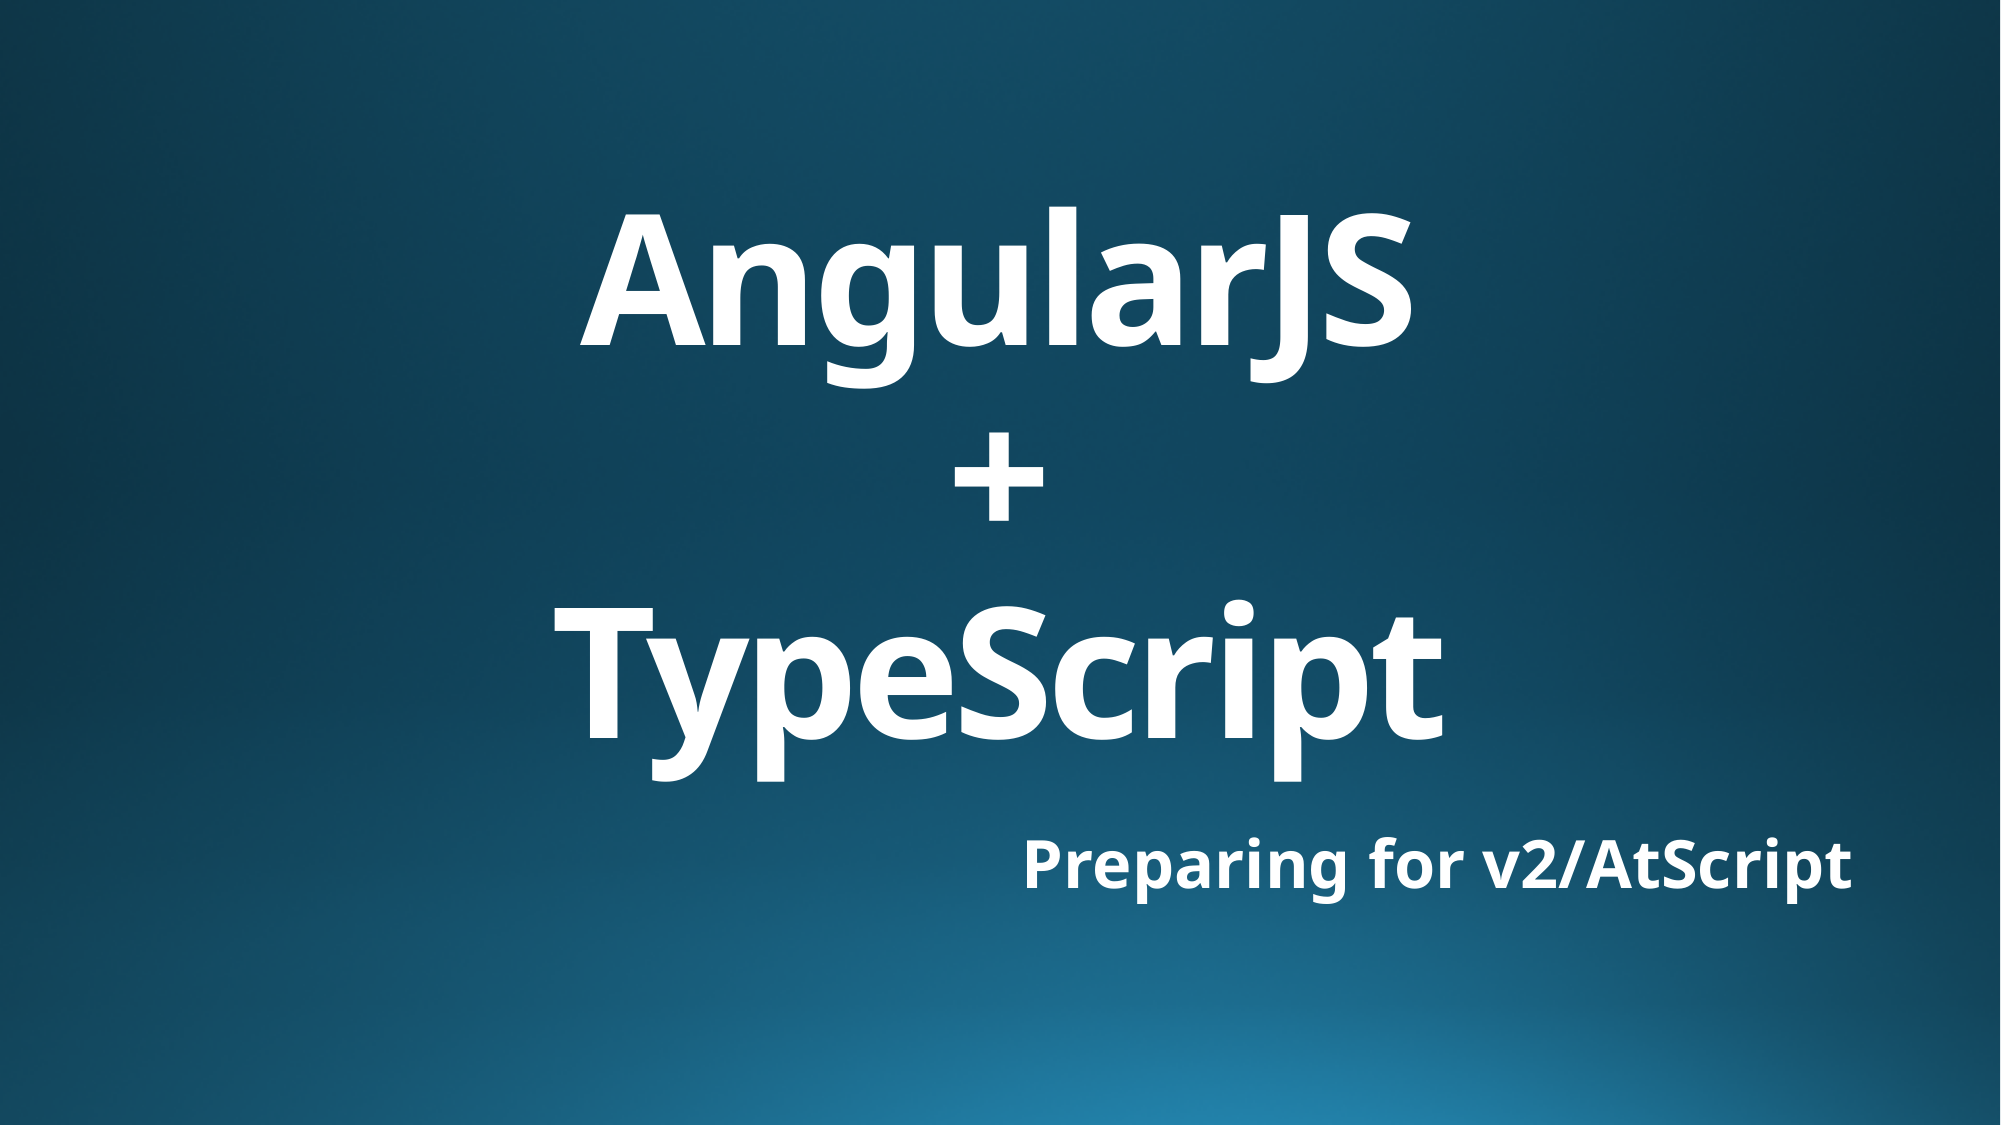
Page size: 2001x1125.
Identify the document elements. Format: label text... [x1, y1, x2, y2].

title AngularJS + TypeScript [0, 180, 2000, 787]
subtitle Preparing for v2/AtScript [369, 786, 1870, 911]
picture [0, 0, 2001, 1125]
